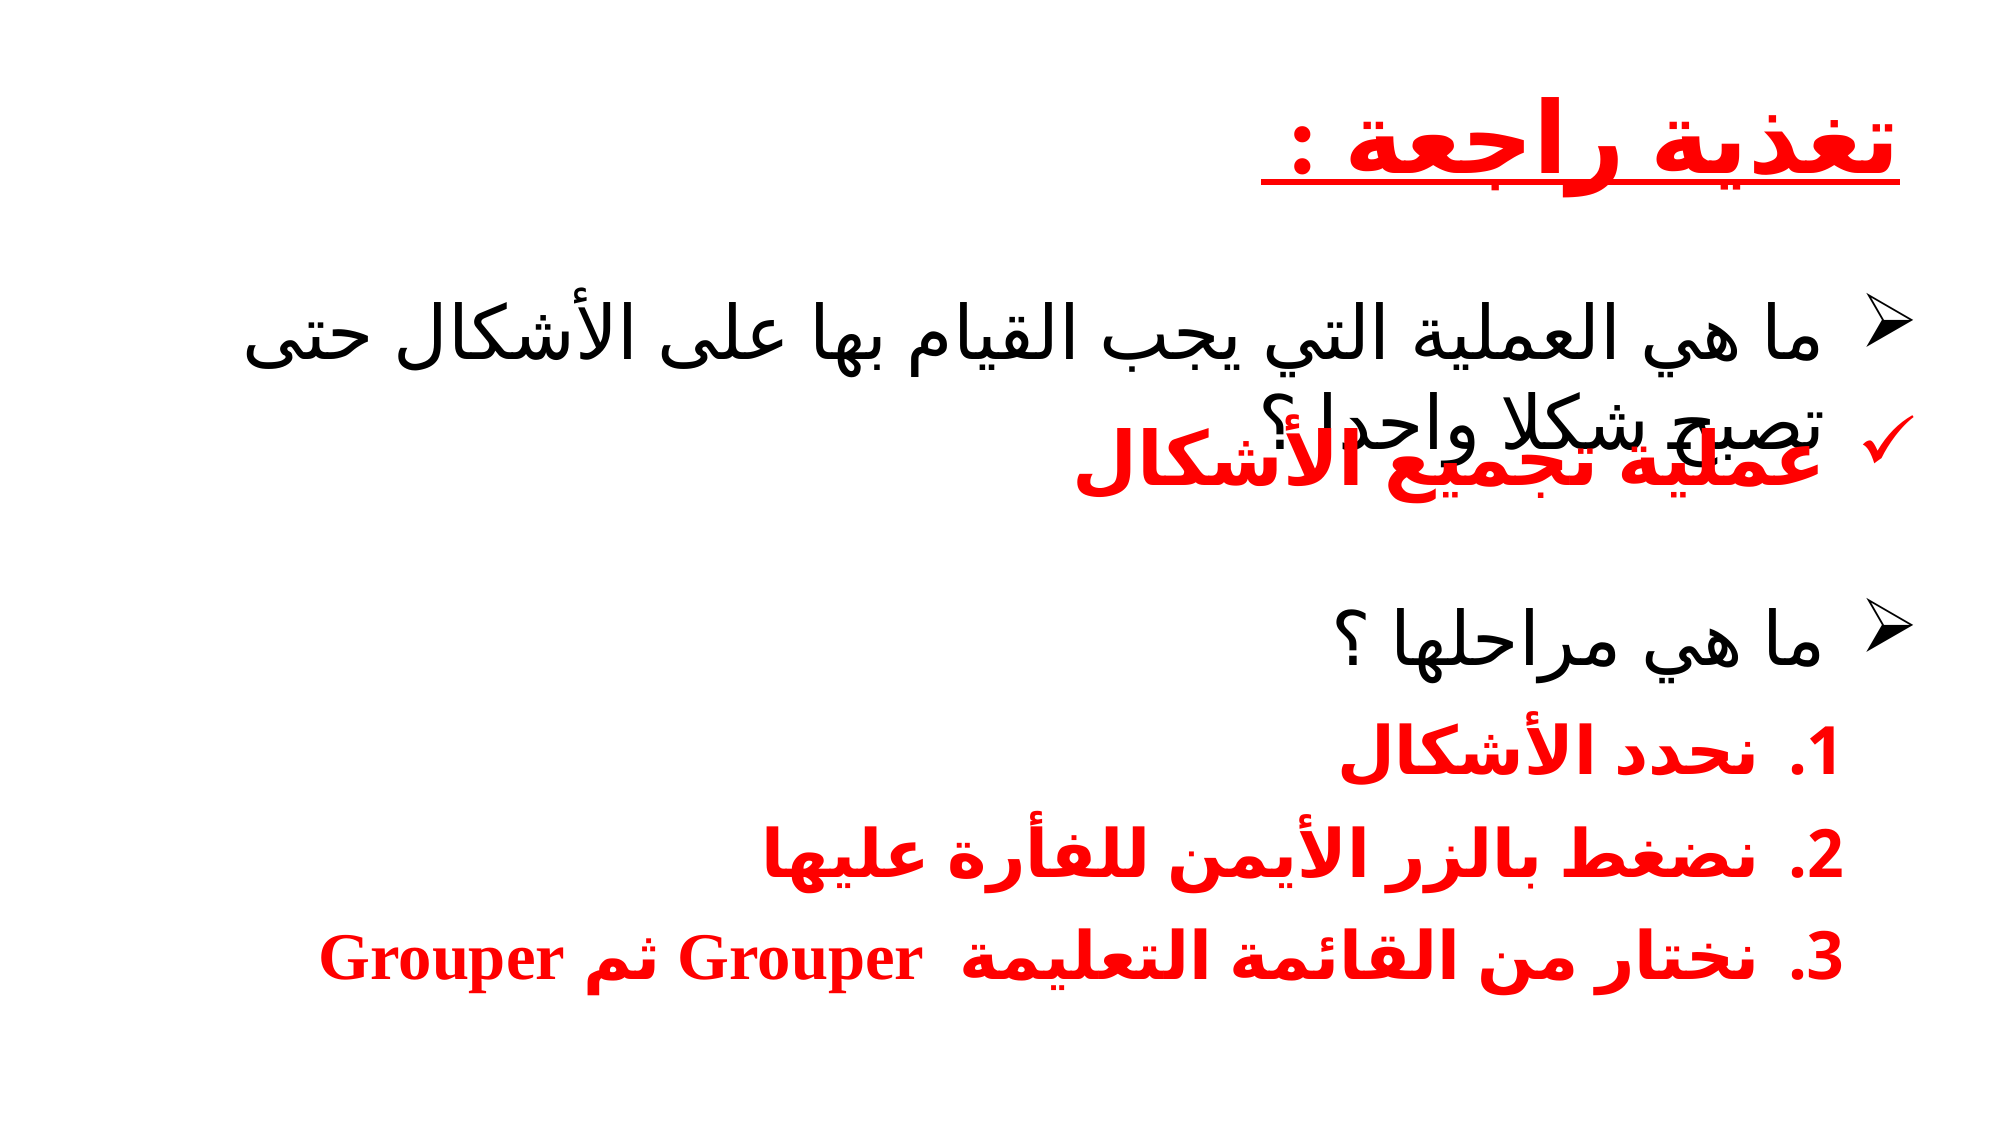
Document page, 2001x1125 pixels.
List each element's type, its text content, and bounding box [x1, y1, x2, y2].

text_box ما هي العملية التي يجب القيام بها على الأشكال حتى تصبح شكلا واحدا ؟ [54, 276, 1935, 403]
text_box ما هي مراحلها ؟ [54, 582, 1935, 688]
text_box تغذية راجعة : [54, 48, 1916, 201]
text_box نحدد الأشكال نضغط بالزر الأيمن للفأرة عليها نختار من القائمة التعليمة Grouper ثم Grouper [54, 695, 1935, 1000]
text_box عملية تجميع الأشكال [54, 403, 1935, 508]
